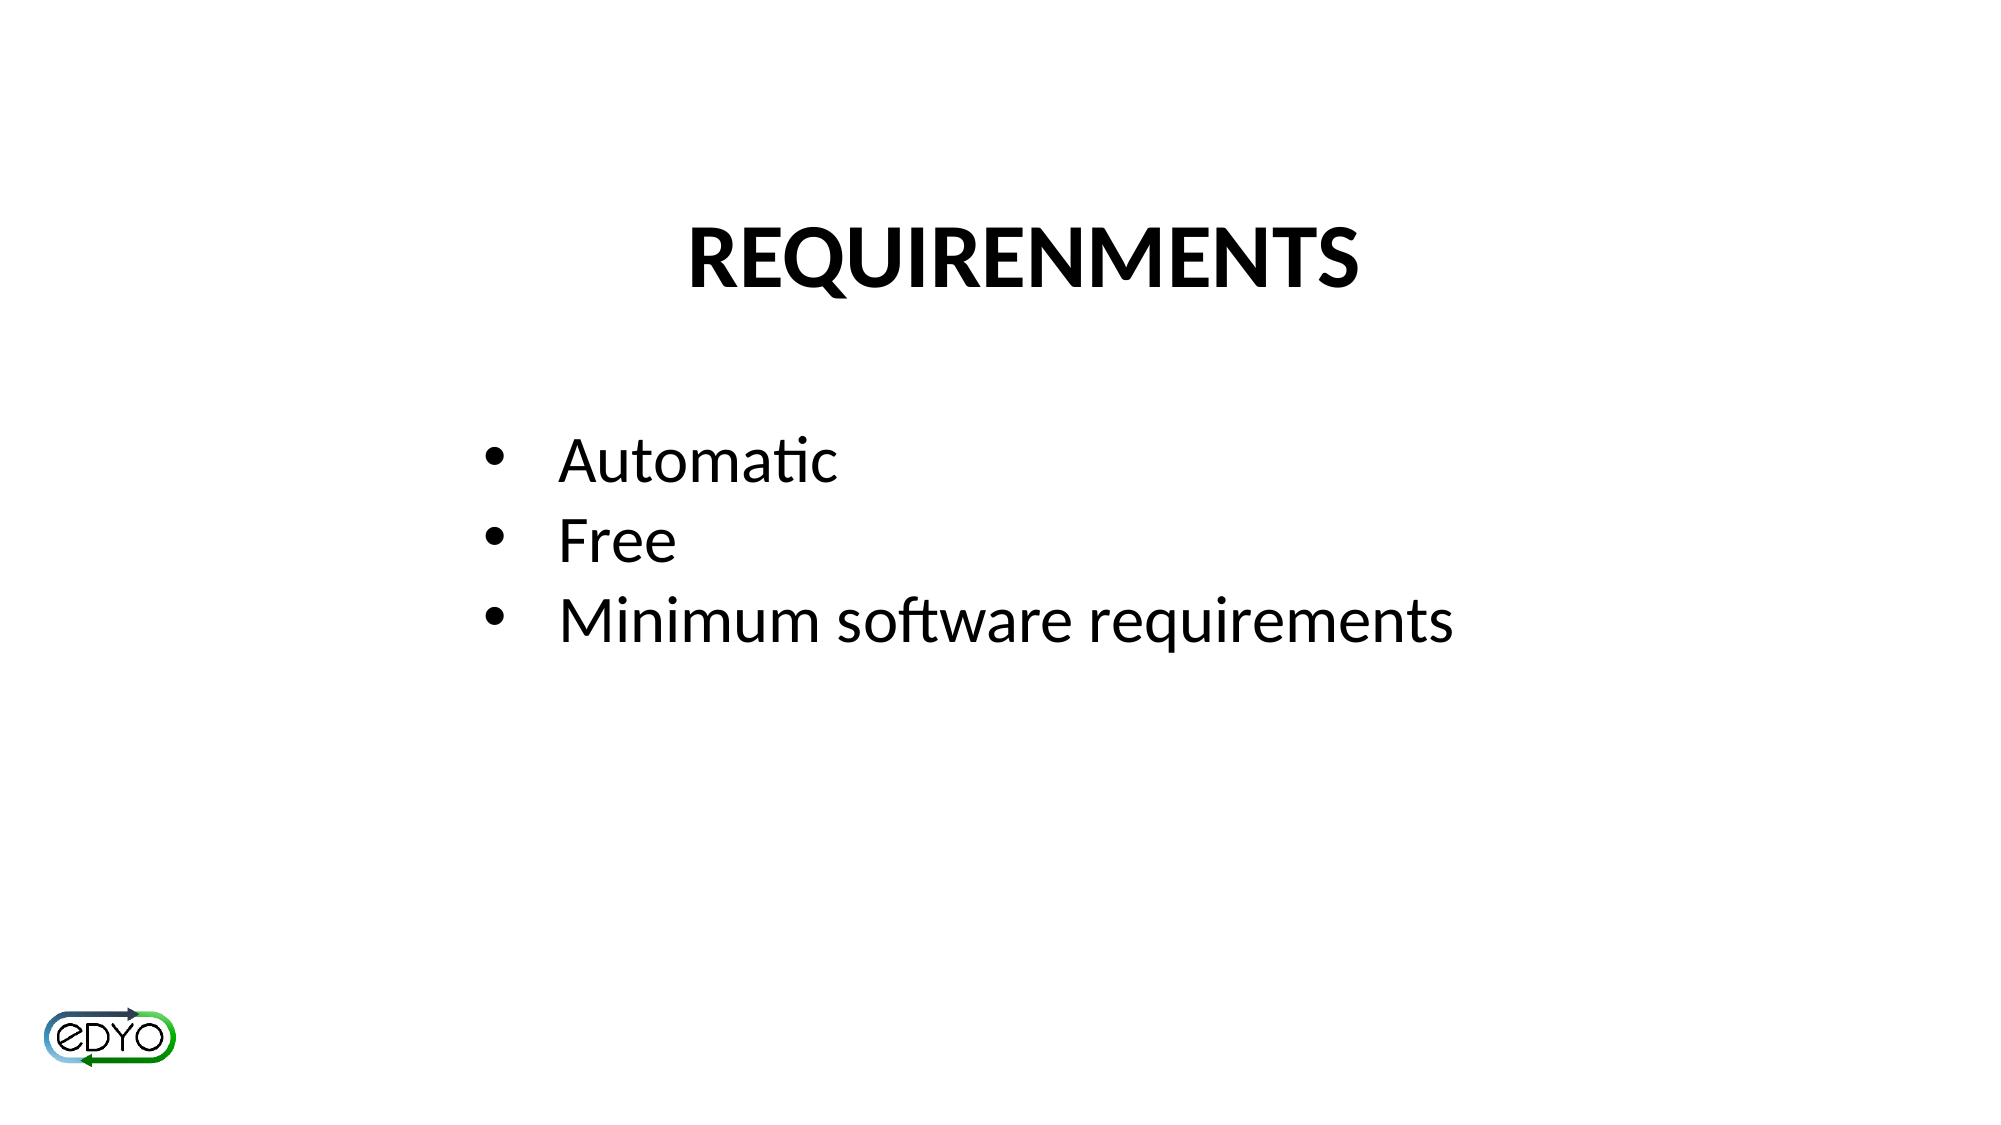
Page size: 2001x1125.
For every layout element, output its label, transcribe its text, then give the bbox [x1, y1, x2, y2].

text_box REQUIRENMENTS Automatic Free Minimum software requirements [393, 188, 1656, 708]
picture [36, 963, 183, 1111]
